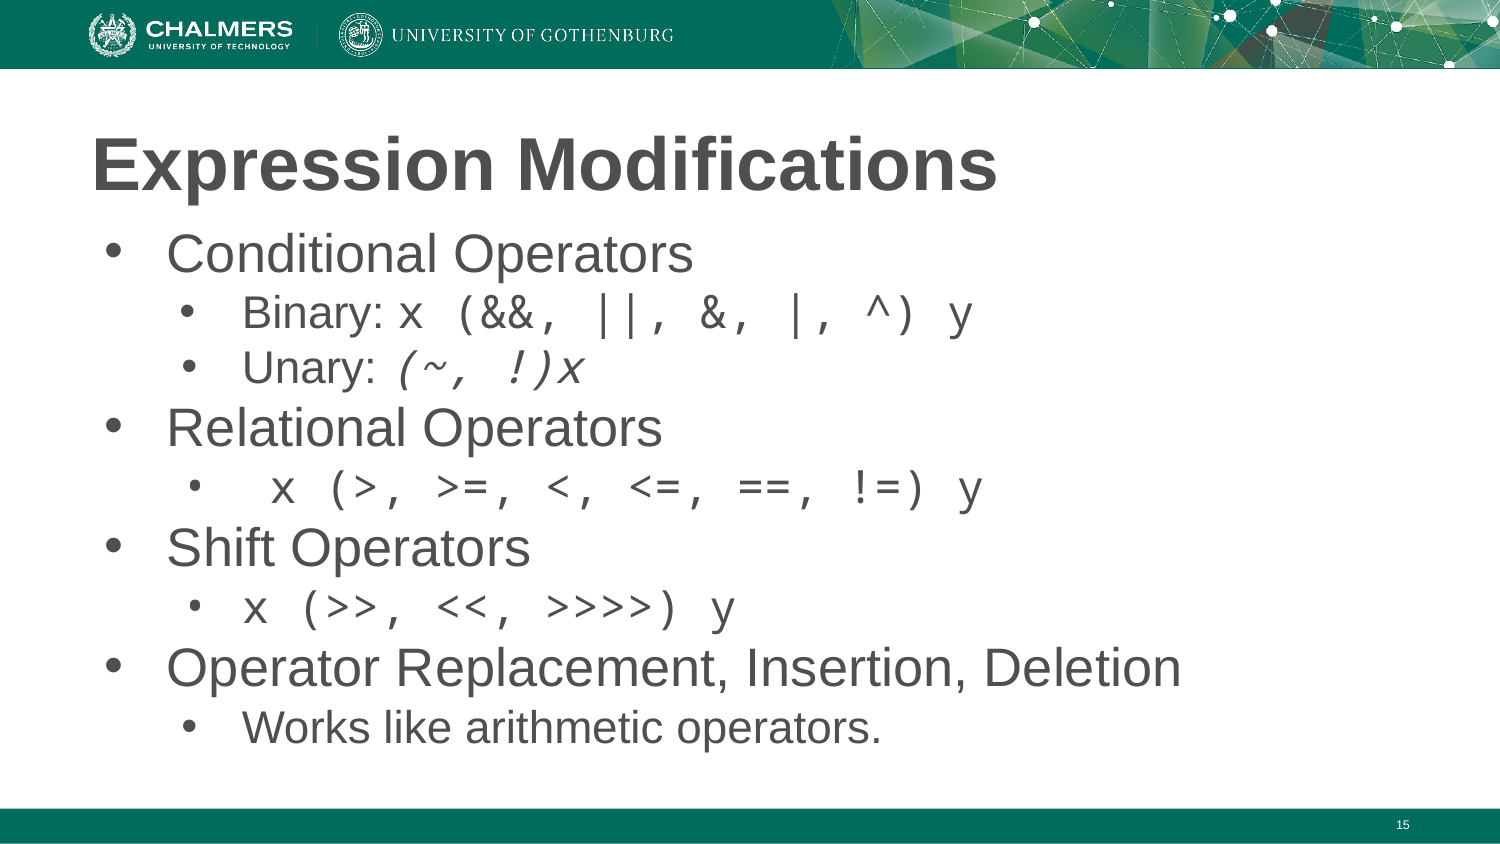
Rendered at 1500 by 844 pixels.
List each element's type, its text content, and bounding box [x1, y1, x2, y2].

list Conditional Operators Binary: x (&&, ||, &, |, ^) y Unary: (~, !)x Relational Operators x (>, >=, <, <=, ==, !=) y Shift Operators x (>>, <<, >>>>) y Operator Replacement, Insertion, Deletion Works like arithmetic operators. [76, 210, 1425, 782]
title Expression Modifications [76, 100, 1425, 210]
slide_number ‹#› [1074, 809, 1425, 844]
picture [759, 0, 1500, 68]
picture [64, 0, 696, 85]
